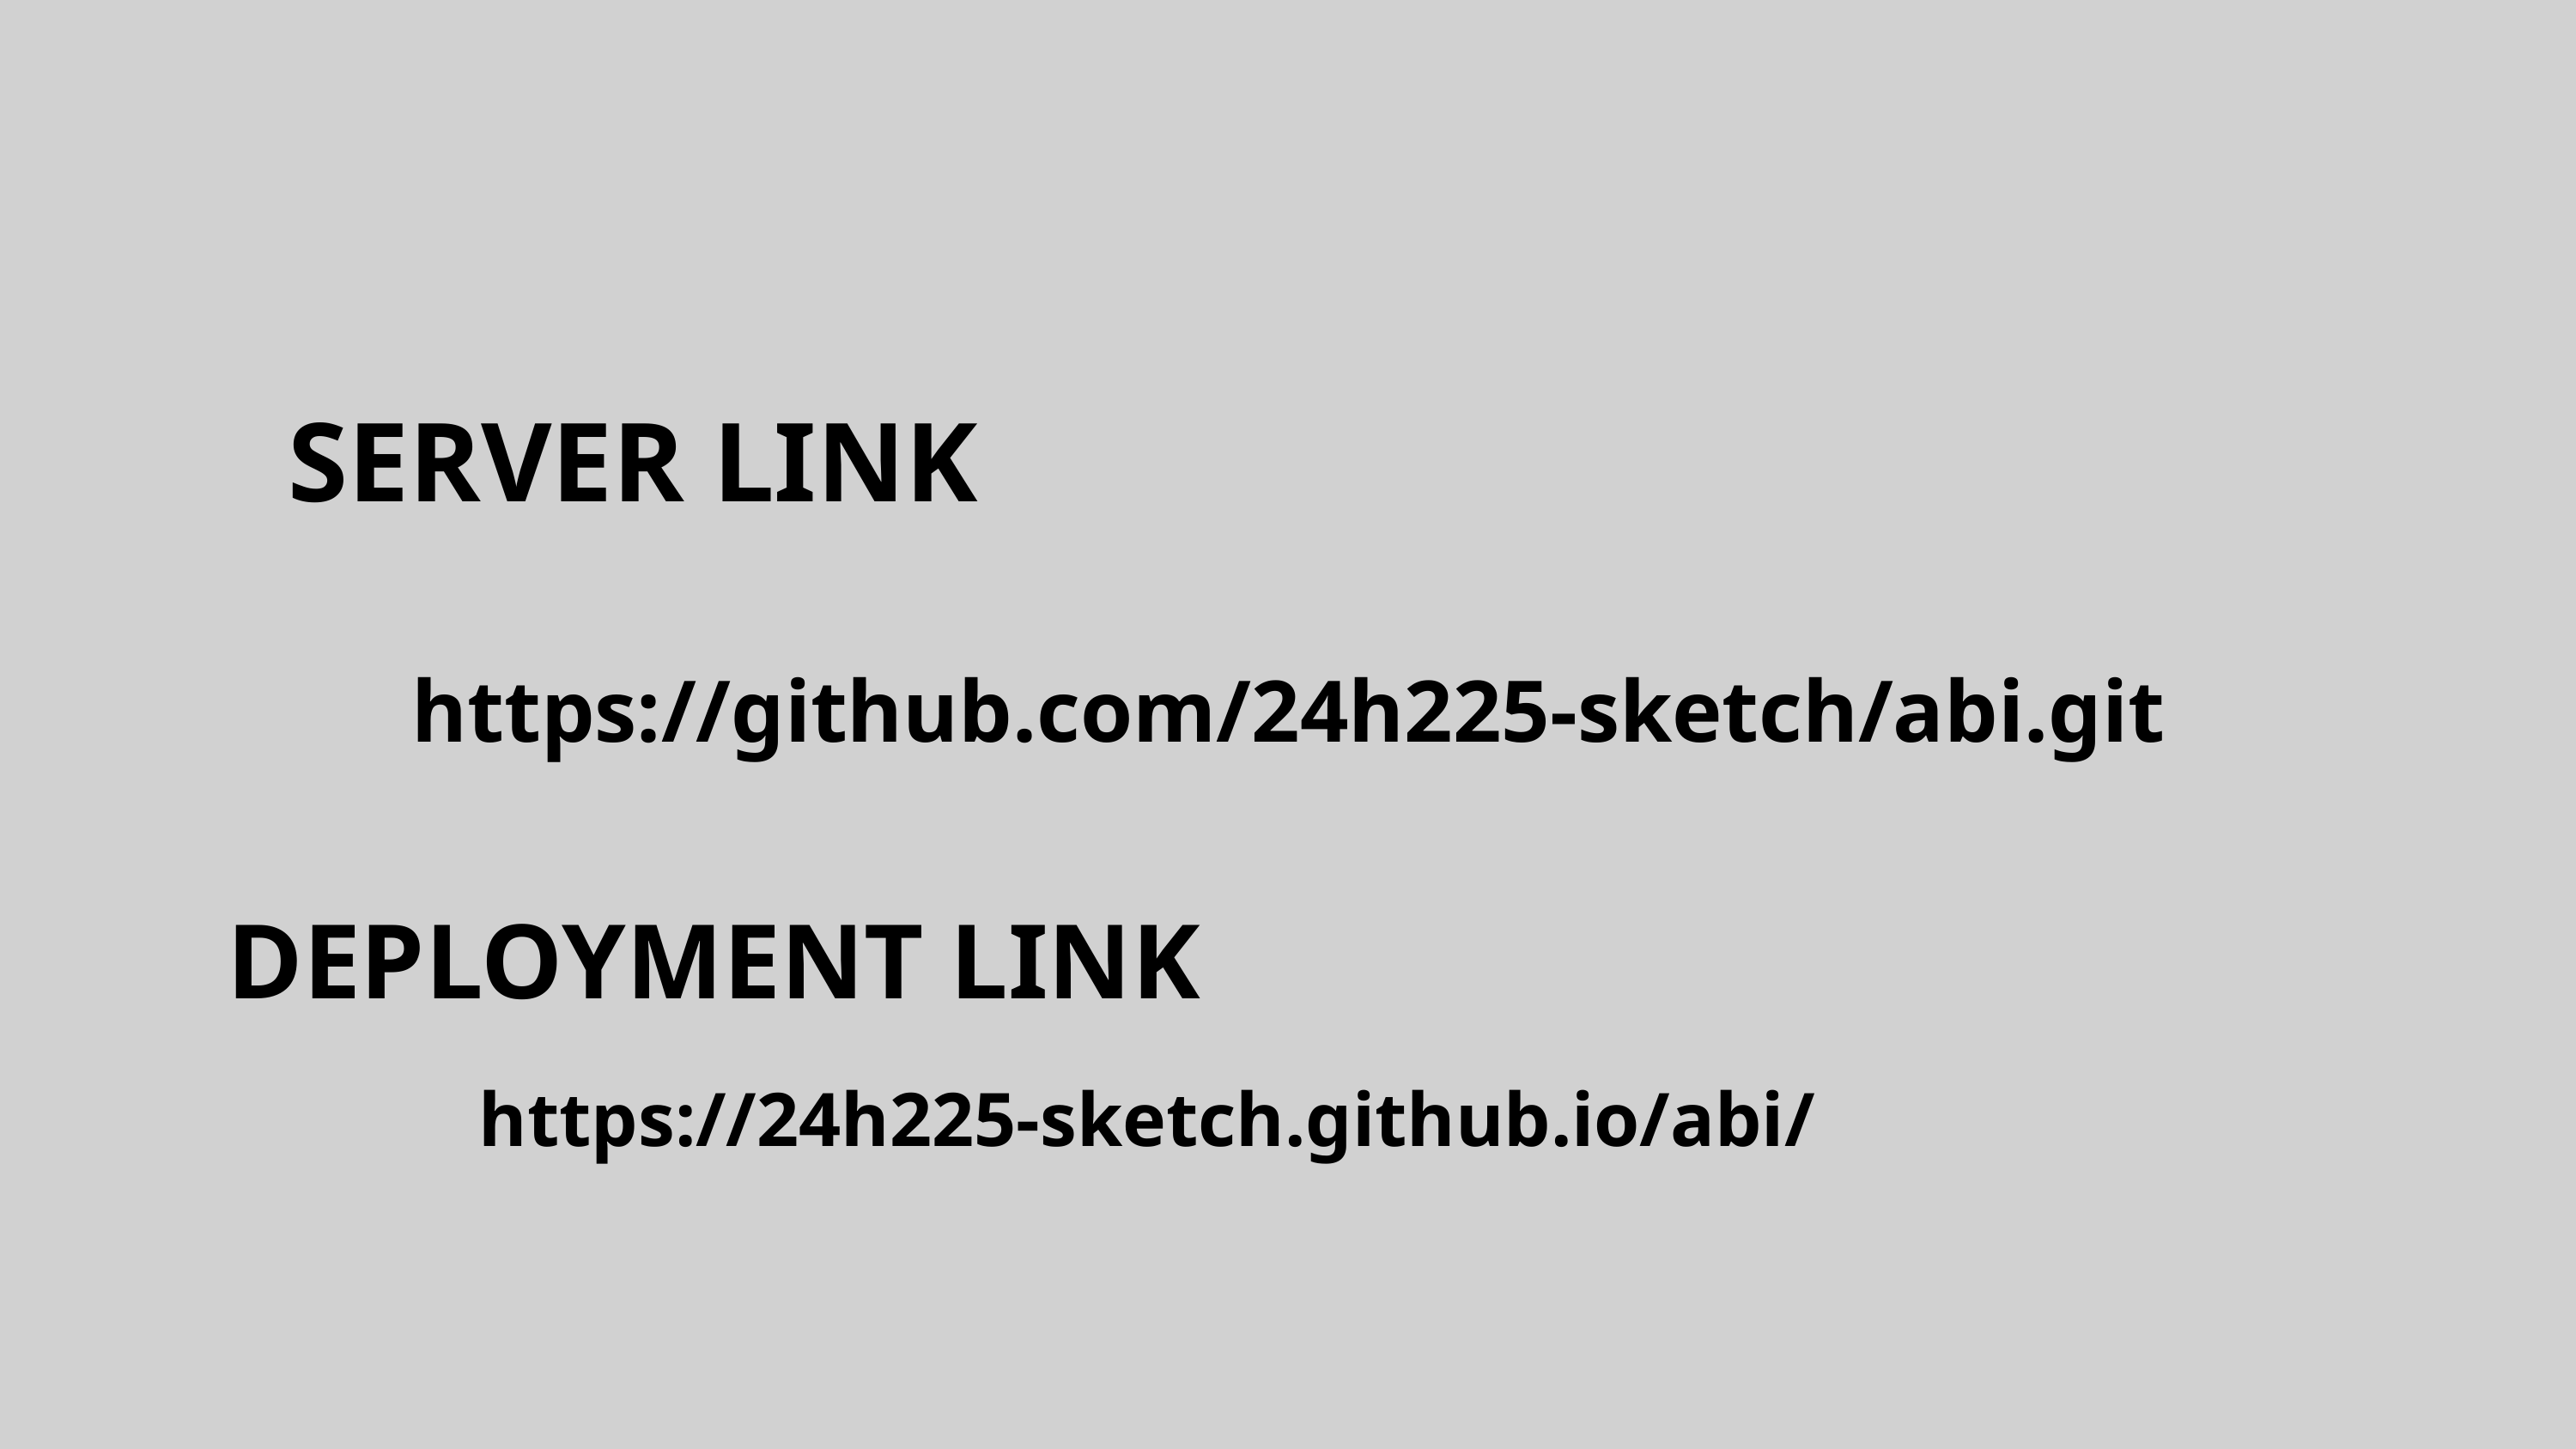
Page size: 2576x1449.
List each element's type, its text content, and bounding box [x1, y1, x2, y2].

text_box DEPLOYMENT LINK [118, 875, 1309, 1020]
text_box https://24h225-sketch.github.io/abi/ [389, 1058, 1906, 1161]
text_box SERVER LINK [144, 370, 1121, 524]
text_box https://github.com/24h225-sketch/abi.git [133, 640, 2443, 759]
